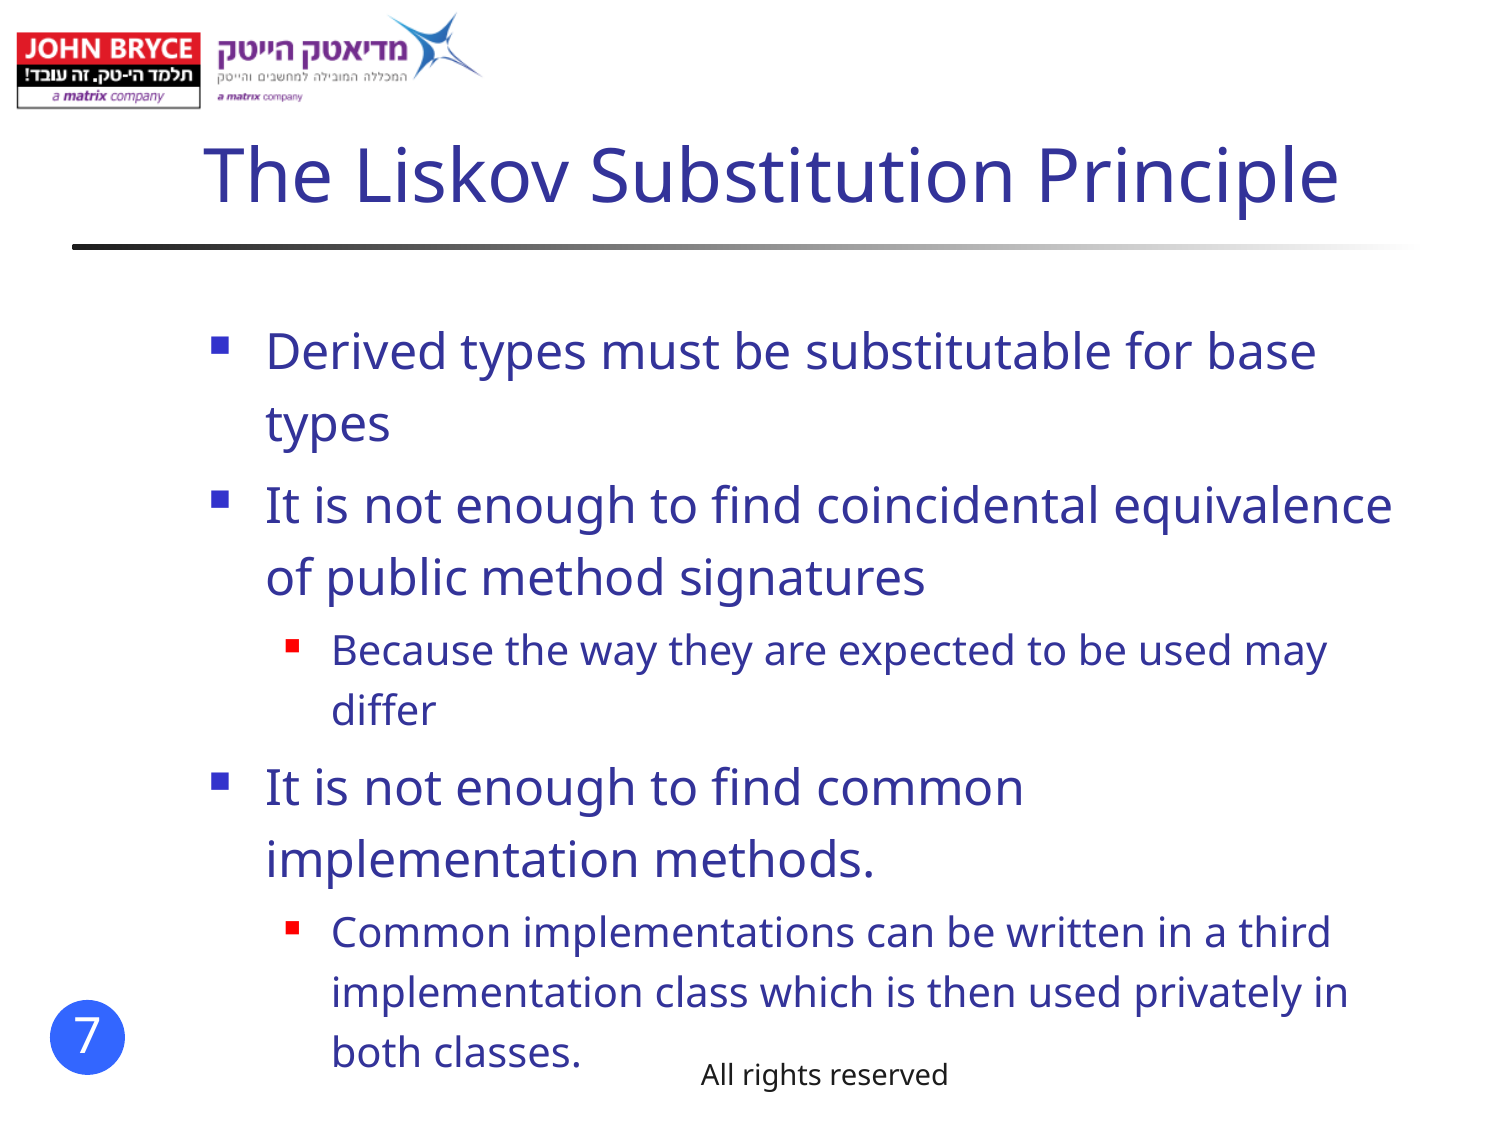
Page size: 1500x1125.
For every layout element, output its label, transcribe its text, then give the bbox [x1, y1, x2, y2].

picture [12, 9, 488, 113]
footer All rights reserved [449, 1023, 1201, 1100]
title The Liskov Substitution Principle [188, 34, 1426, 226]
list Derived types must be substitutable for base types It is not enough to find coincidental equivalence of public method signatures Because the way they are expected to be used may differ It is not enough to find common implementation methods. Common implementations can be written in a third implementation class which is then used privately in both classes. [193, 299, 1426, 1007]
